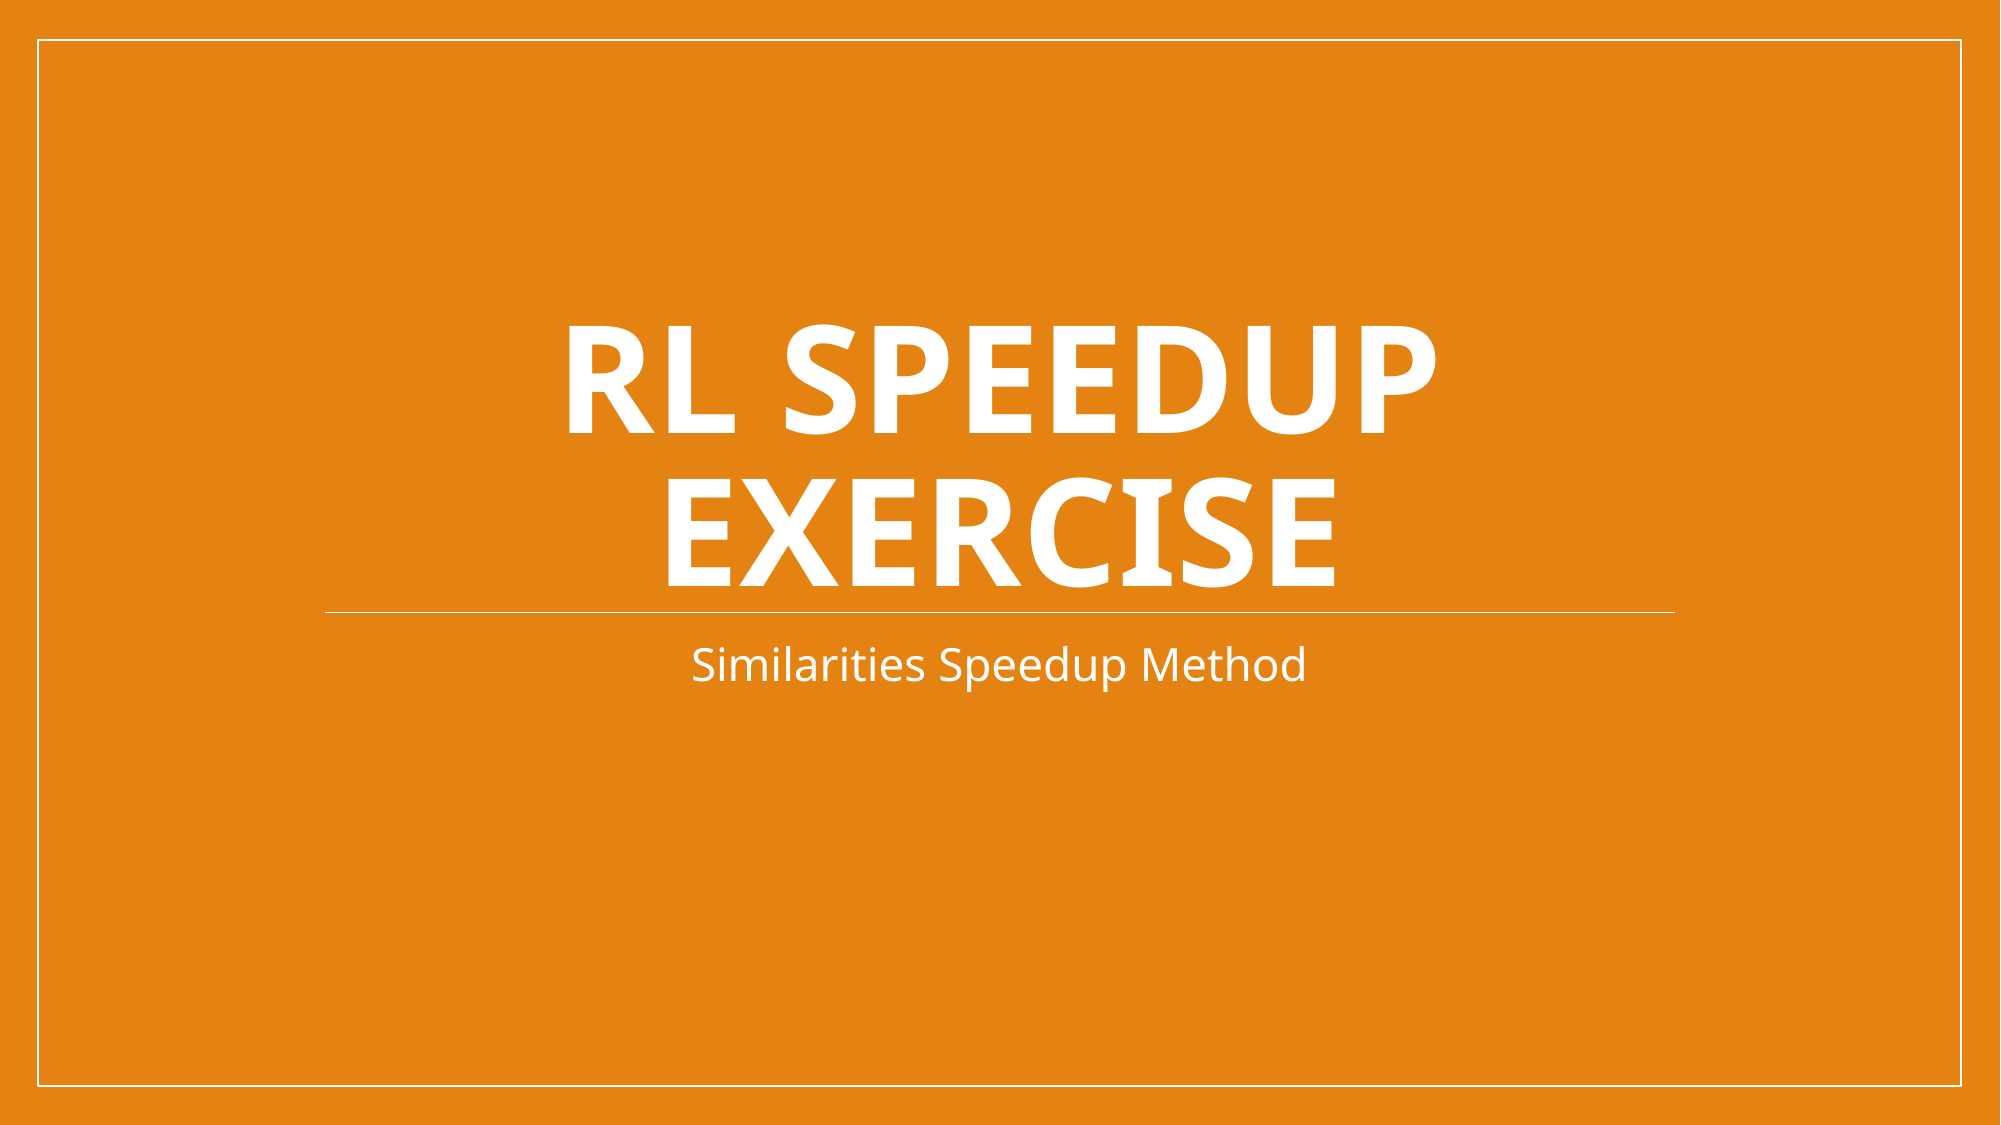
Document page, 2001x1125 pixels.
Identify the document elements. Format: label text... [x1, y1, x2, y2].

title RL speedup exercise [182, 144, 1818, 625]
subtitle Similarities Speedup Method [280, 634, 1719, 863]
